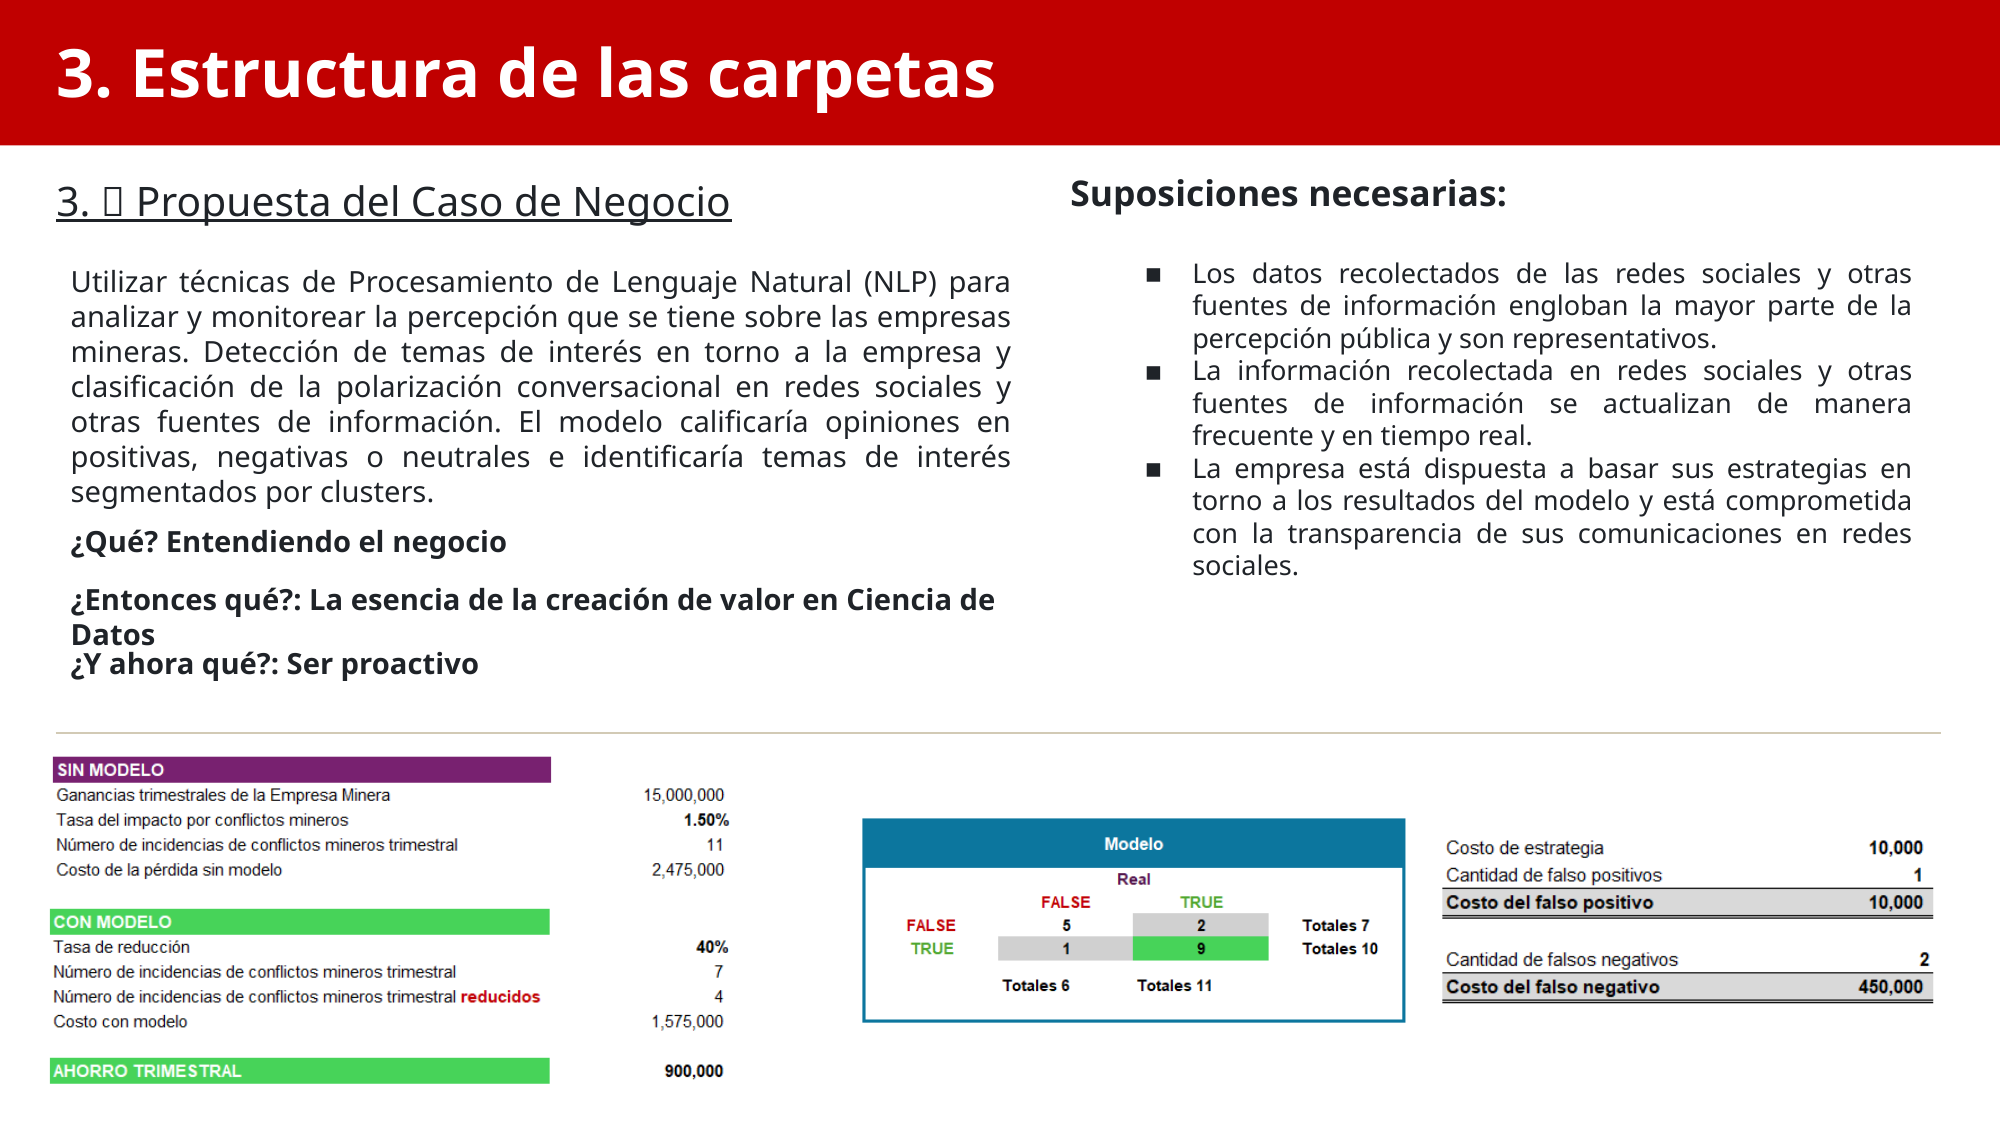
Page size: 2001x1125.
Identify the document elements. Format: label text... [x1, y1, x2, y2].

picture [44, 749, 740, 887]
text_box Utilizar técnicas de Procesamiento de Lenguaje Natural (NLP) para analizar y monitorear la percepción que se tiene sobre las empresas mineras. Detección de temas de interés en torno a la empresa y clasificación de la polarización conversacional en redes sociales y otras fuentes de información. El modelo calificaría opiniones en positivas, negativas o neutrales e identificaría temas de interés segmentados por clusters. [55, 256, 1027, 515]
text_box [0, 0, 2000, 146]
text_box ¿Entonces qué?: La esencia de la creación de valor en Ciencia de Datos [55, 574, 1056, 637]
text_box Suposiciones necesarias: Los datos recolectados de las redes sociales y otras fuentes de información engloban la mayor parte de la percepción pública y son representativos. La información recolectada en redes sociales y otras fuentes de información se actualizan de manera frecuente y en tiempo real. La empresa está dispuesta a basar sus estrategias en torno a los resultados del modelo y está comprometida con la transparencia de sus comunicaciones en redes sociales. [1055, 163, 1928, 589]
picture [41, 900, 737, 1094]
picture [854, 809, 1416, 1030]
text_box ¿Qué? Entendiendo el negocio [55, 515, 1055, 566]
text_box ¿Y ahora qué?: Ser proactivo [55, 637, 1056, 688]
list 3. 📁 Propuesta del Caso de Negocio [41, 168, 1042, 246]
picture [1434, 821, 1942, 1018]
text_box 3. Estructura de las carpetas [41, 23, 1187, 119]
